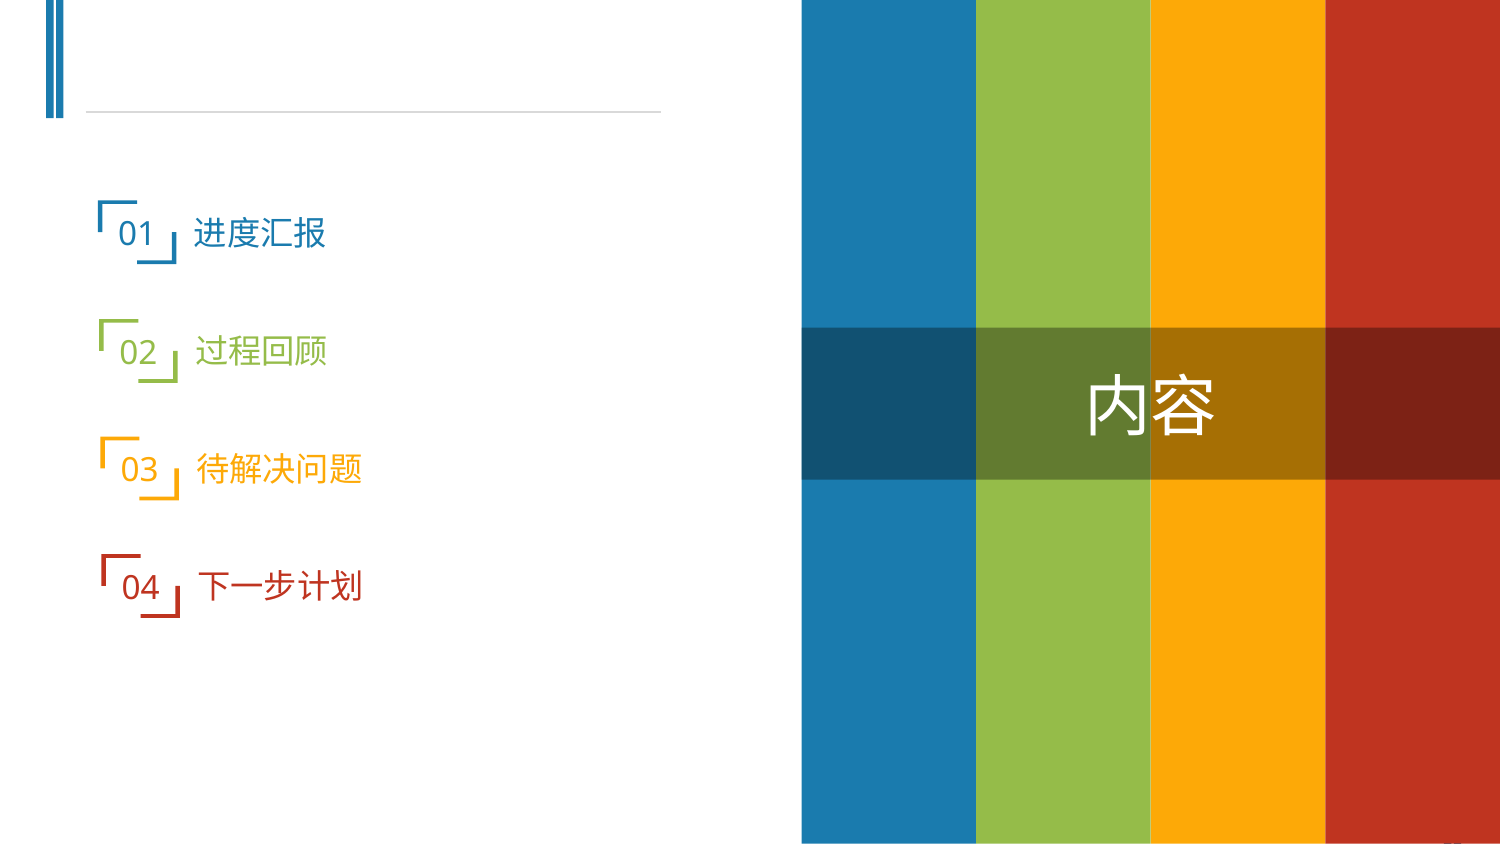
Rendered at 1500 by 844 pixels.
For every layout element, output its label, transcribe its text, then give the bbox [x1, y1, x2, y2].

text_box 04 [139, 584, 182, 620]
text_box 02 [97, 317, 140, 353]
text_box 过程回顾 [180, 323, 778, 378]
text_box 01 [96, 198, 139, 234]
text_box 03 [98, 434, 142, 471]
text_box 02 [136, 349, 180, 385]
text_box 下一步计划 [182, 558, 780, 613]
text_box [801, 0, 1500, 844]
text_box 进度汇报 [179, 204, 776, 260]
text_box 01 [135, 230, 179, 266]
text_box 待解决问题 [181, 440, 779, 496]
text_box 04 [99, 552, 143, 588]
text_box 03 [137, 466, 181, 502]
